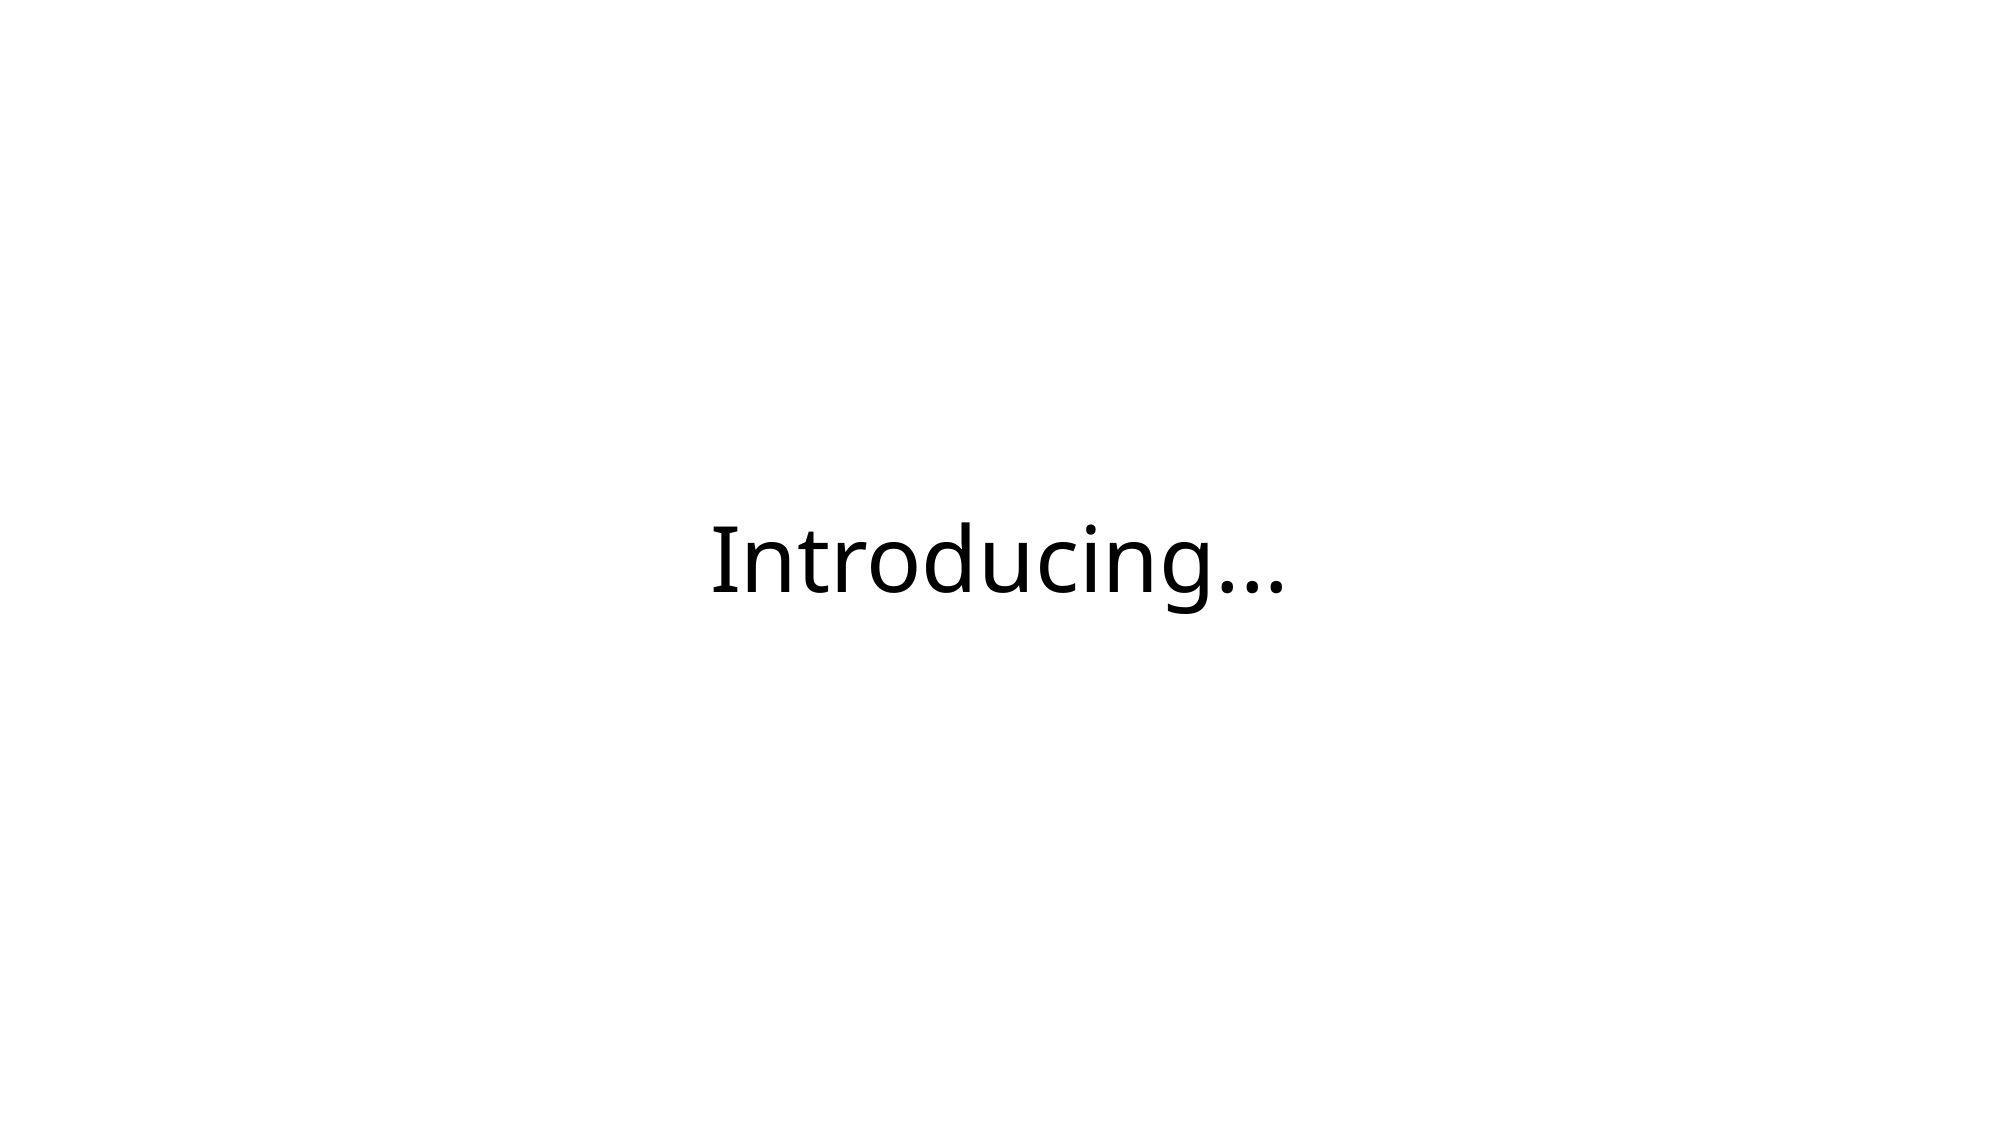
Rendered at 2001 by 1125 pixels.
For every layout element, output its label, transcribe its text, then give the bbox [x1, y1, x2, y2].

title Introducing... [249, 366, 1750, 759]
